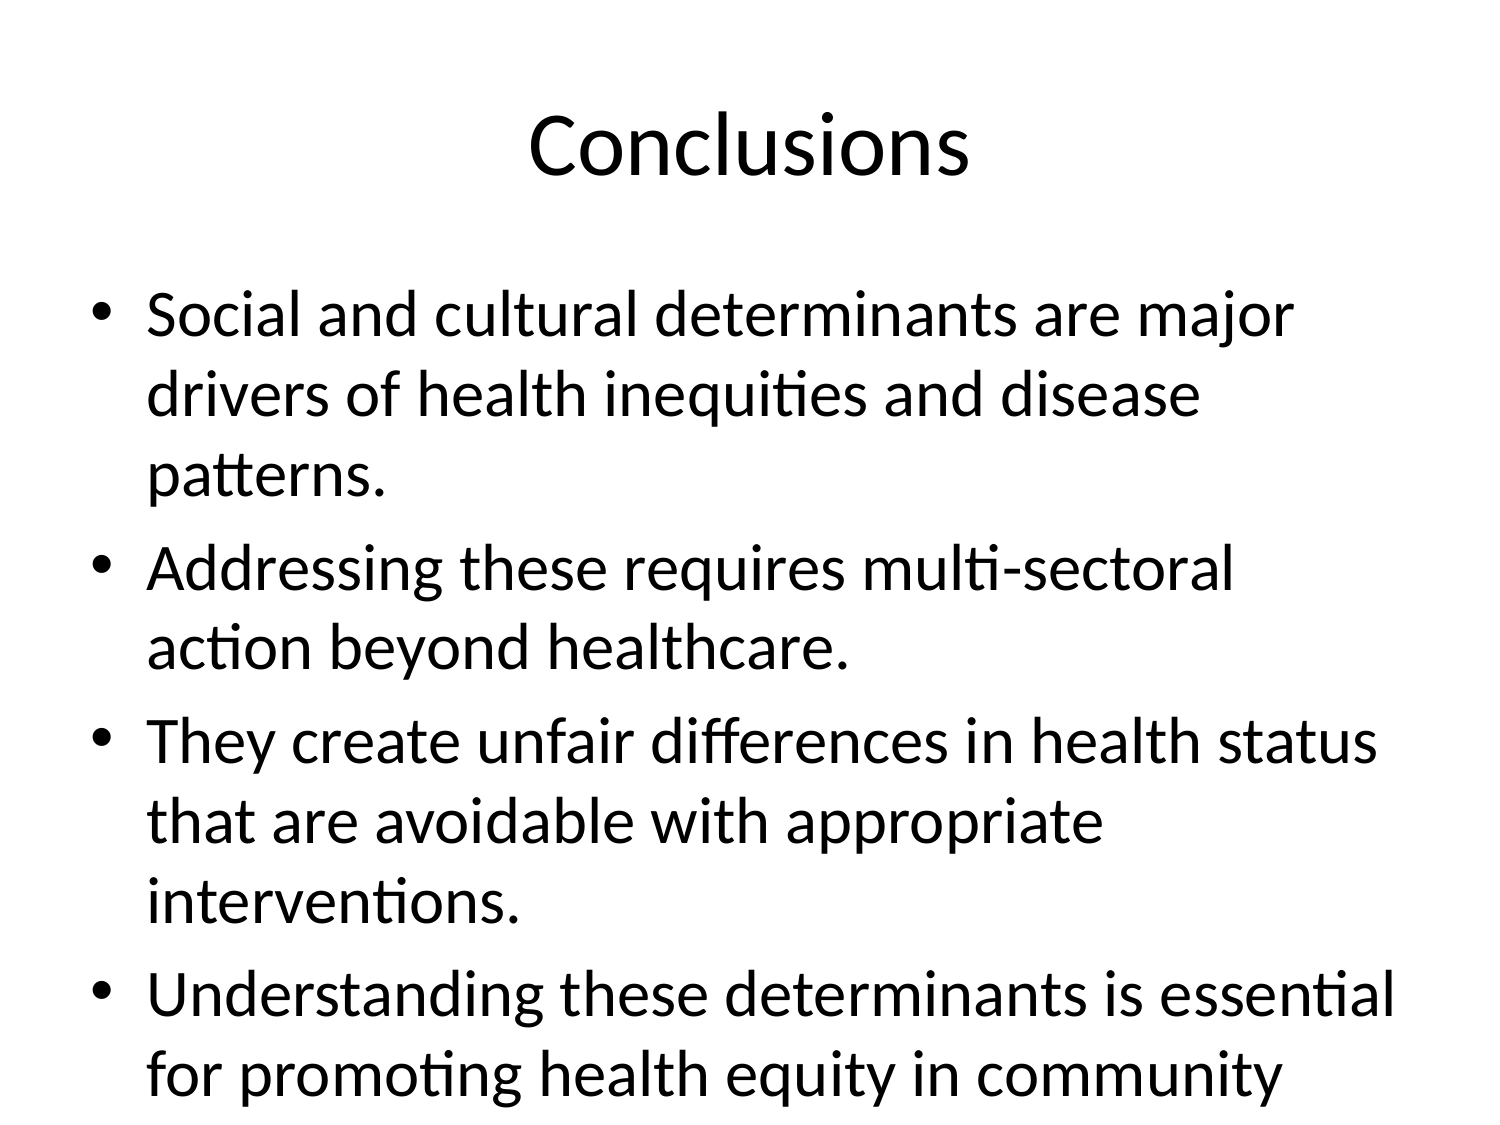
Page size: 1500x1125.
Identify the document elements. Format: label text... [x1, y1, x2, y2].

title Conclusions [75, 45, 1425, 233]
list Social and cultural determinants are major drivers of health inequities and disease patterns. Addressing these requires multi-sectoral action beyond healthcare. They create unfair differences in health status that are avoidable with appropriate interventions. Understanding these determinants is essential for promoting health equity in community medicine. [75, 262, 1425, 1005]
